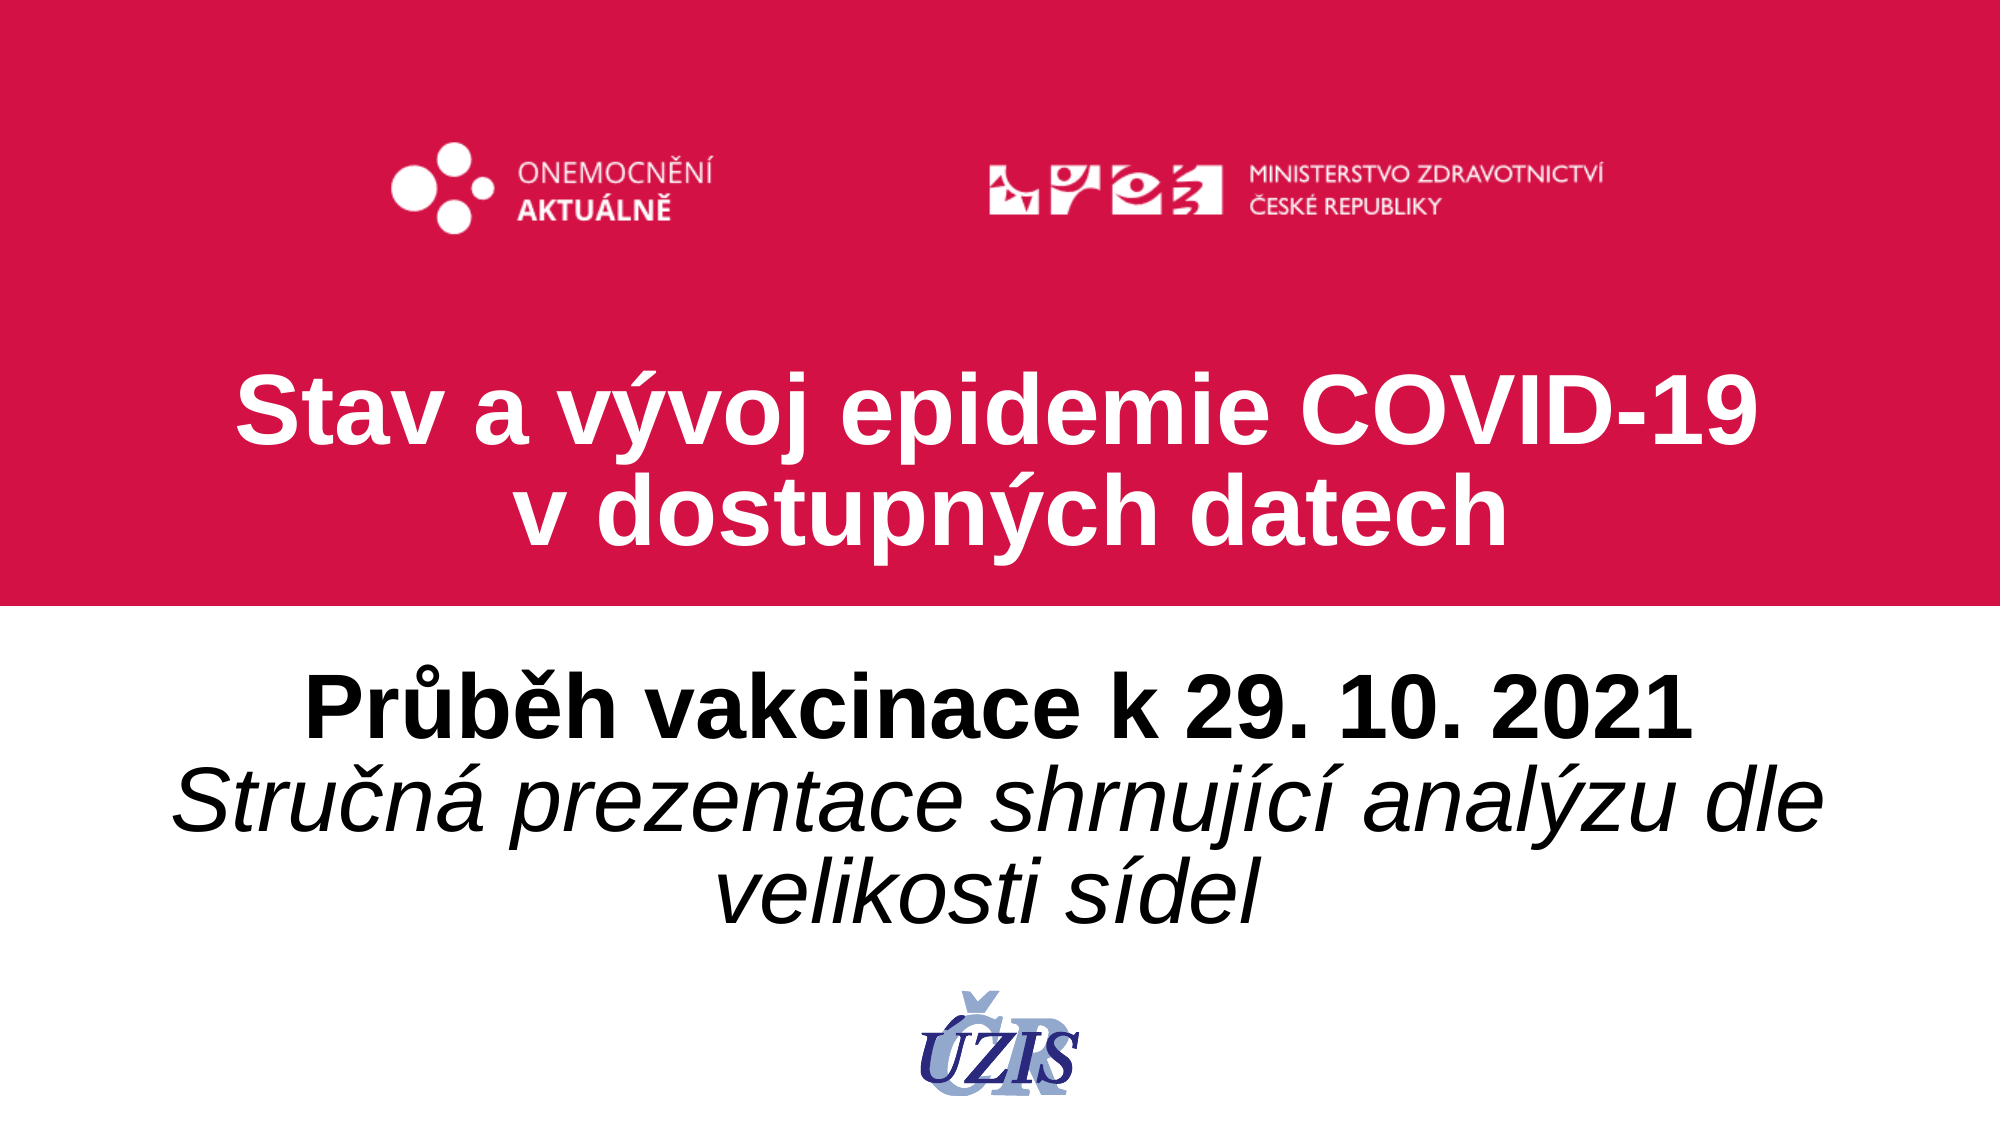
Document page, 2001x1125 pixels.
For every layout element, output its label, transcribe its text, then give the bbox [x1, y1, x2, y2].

text_box Průběh vakcinace k 29. 10. 2021 Stručná prezentace shrnující analýzu dle velikosti sídel [0, 628, 2000, 950]
text_box Stav a vývoj epidemie COVID-19 v dostupných datech [11, 295, 2000, 573]
